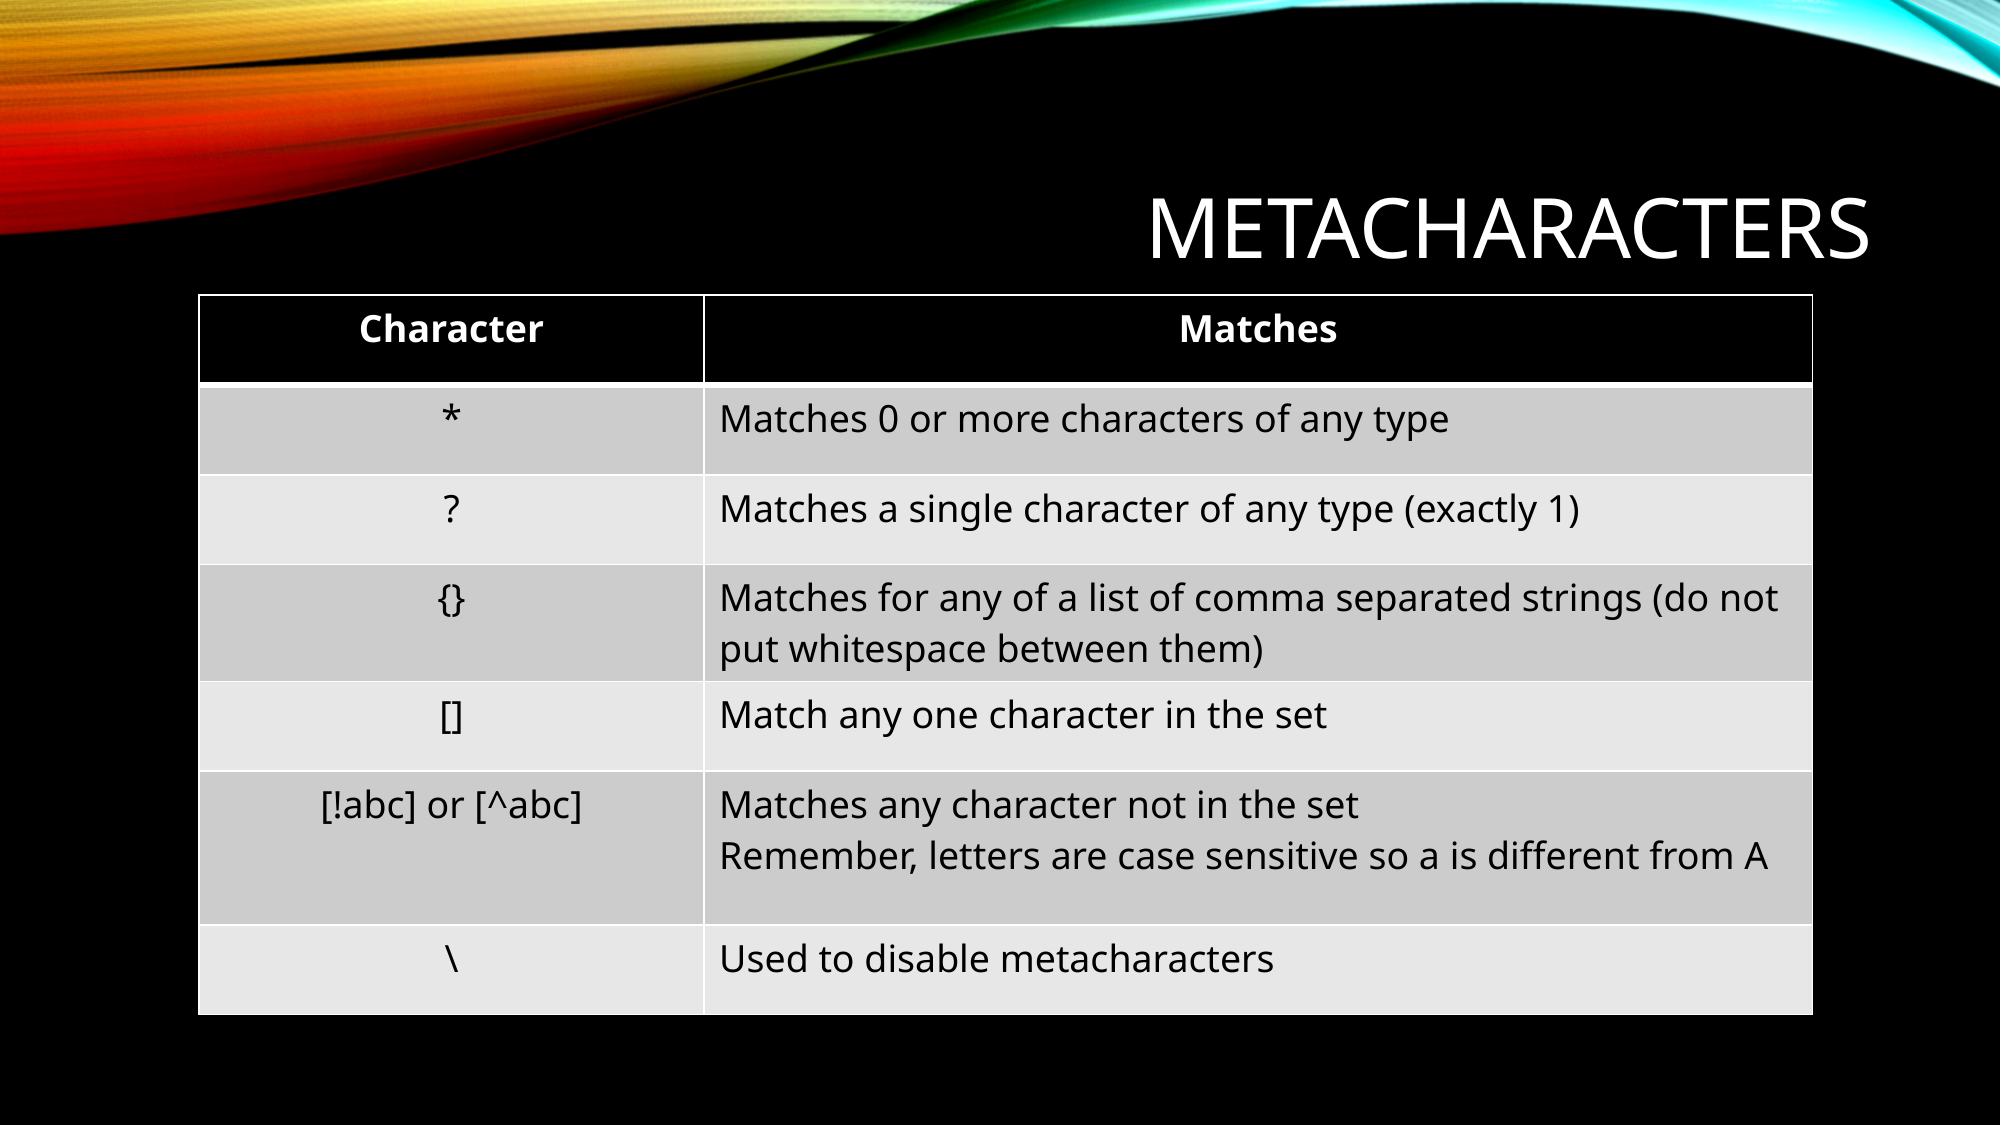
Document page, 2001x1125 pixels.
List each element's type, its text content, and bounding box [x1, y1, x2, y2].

title Metacharacters [474, 125, 1888, 338]
table_cell Matches for any of a list of comma separated strings (do not put whitespace between them) [705, 565, 1812, 681]
table_cell ? [200, 476, 703, 564]
picture [0, 0, 2000, 237]
table_cell \ [200, 926, 703, 1014]
table_cell * [200, 388, 703, 474]
table_header Matches [705, 296, 1812, 382]
table_cell Matches any character not in the set Remember, letters are case sensitive so a is different from A [705, 772, 1812, 924]
table_cell {} [200, 565, 703, 681]
table_cell Match any one character in the set [705, 682, 1812, 770]
table_cell Matches 0 or more characters of any type [705, 388, 1812, 474]
table_cell [] [200, 682, 703, 770]
table_cell Matches a single character of any type (exactly 1) [705, 476, 1812, 564]
table_cell Used to disable metacharacters [705, 926, 1812, 1014]
table_cell [!abc] or [^abc] [200, 772, 703, 924]
table_header Character [200, 296, 703, 382]
